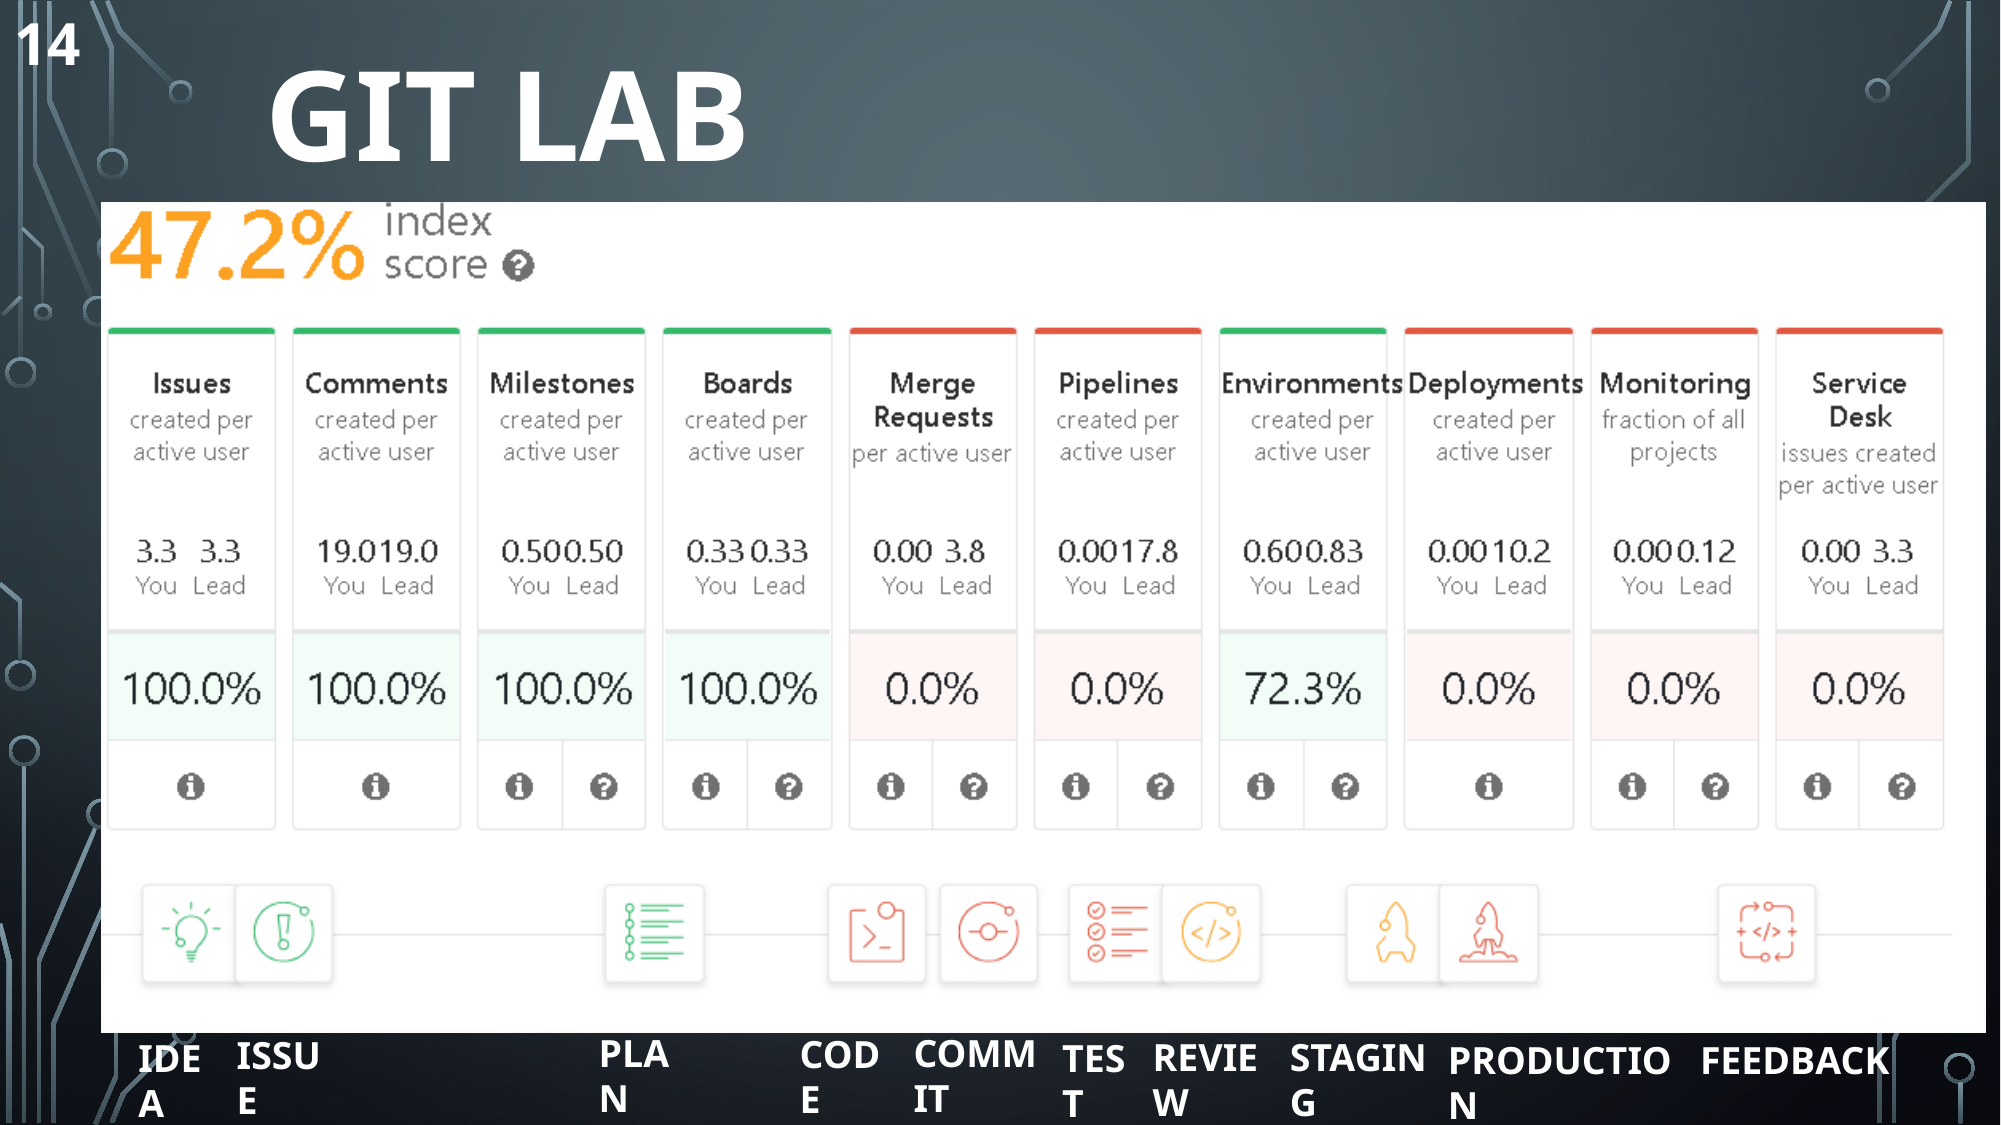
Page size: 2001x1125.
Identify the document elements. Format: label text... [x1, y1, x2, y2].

text_box REVIEW [1137, 1033, 1275, 1125]
text_box STAGING [1275, 1033, 1433, 1125]
text_box 14 [0, 0, 102, 85]
text_box PRODUCTION [1433, 1033, 1702, 1125]
picture [101, 201, 1987, 1033]
text_box TEST [1047, 1033, 1137, 1125]
text_box IDEA [123, 1033, 221, 1125]
title GIT LAB [250, 0, 1876, 201]
text_box COMMIT [898, 1033, 1047, 1125]
text_box ISSUE [221, 1033, 346, 1125]
text_box FEEDBACK [1685, 1033, 1954, 1090]
text_box CODE [784, 1033, 898, 1125]
text_box PLAN [583, 1033, 708, 1125]
